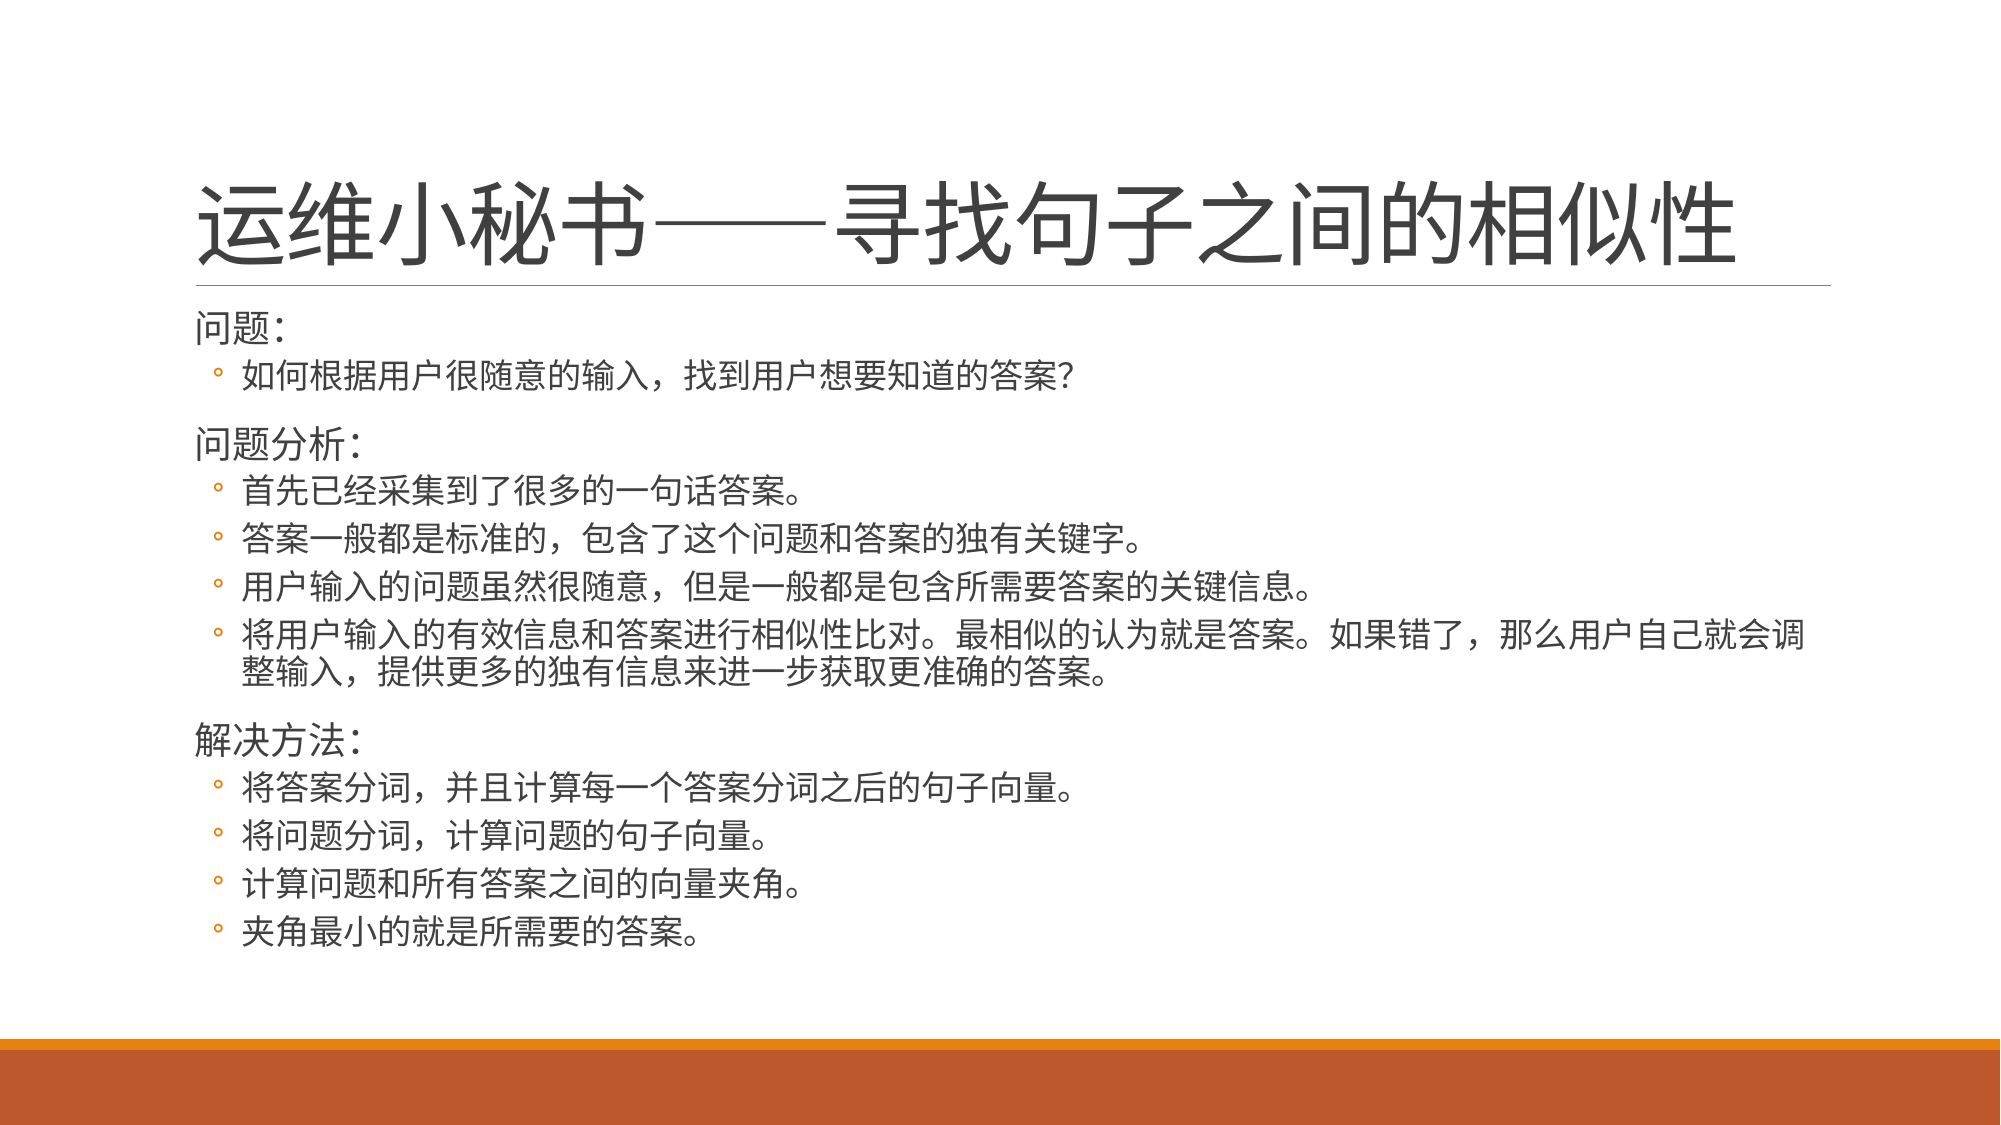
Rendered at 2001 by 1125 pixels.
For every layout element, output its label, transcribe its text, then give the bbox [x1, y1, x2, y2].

list 问题： 如何根据用户很随意的输入，找到用户想要知道的答案？ 问题分析： 首先已经采集到了很多的一句话答案。 答案一般都是标准的，包含了这个问题和答案的独有关键字。 用户输入的问题虽然很随意，但是一般都是包含所需要答案的关键信息。 将用户输入的有效信息和答案进行相似性比对。最相似的认为就是答案。如果错了，那么用户自己就会调整输入，提供更多的独有信息来进一步获取更准确的答案。 解决方法： 将答案分词，并且计算每一个答案分词之后的句子向量。 将问题分词，计算问题的句子向量。 计算问题和所有答案之间的向量夹角。 夹角最小的就是所需要的答案。 [180, 302, 1830, 963]
title 运维小秘书——寻找句子之间的相似性 [180, 47, 1830, 285]
